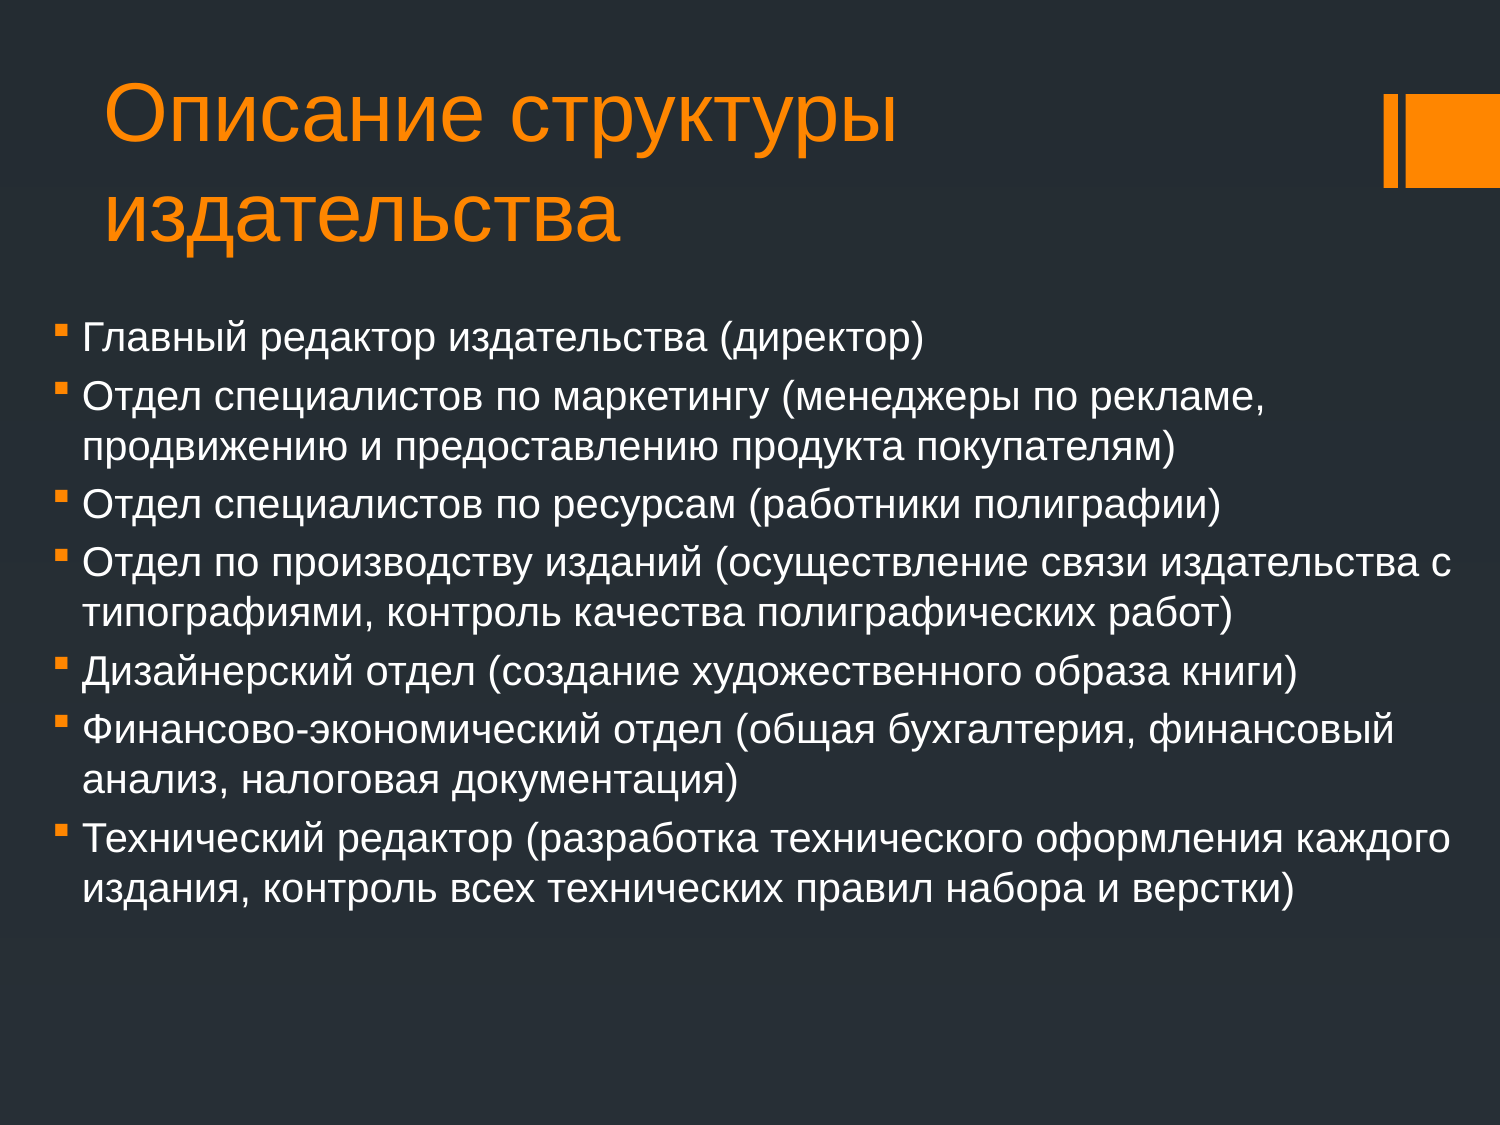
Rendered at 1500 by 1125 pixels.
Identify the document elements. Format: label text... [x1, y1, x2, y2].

list Главный редактор издательства (директор) Отдел специалистов по маркетингу (менеджеры по рекламе, продвижению и предоставлению продукта покупателям) Отдел специалистов по ресурсам (работники полиграфии) Отдел по производству изданий (осуществление связи издательства с типографиями, контроль качества полиграфических работ) Дизайнерский отдел (создание художественного образа книги) Финансово-экономический отдел (общая бухгалтерия, финансовый анализ, налоговая документация) Технический редактор (разработка технического оформления каждого издания, контроль всех технических правил набора и верстки) [29, 302, 1500, 1047]
title Описание структуры издательства [88, 0, 1412, 266]
